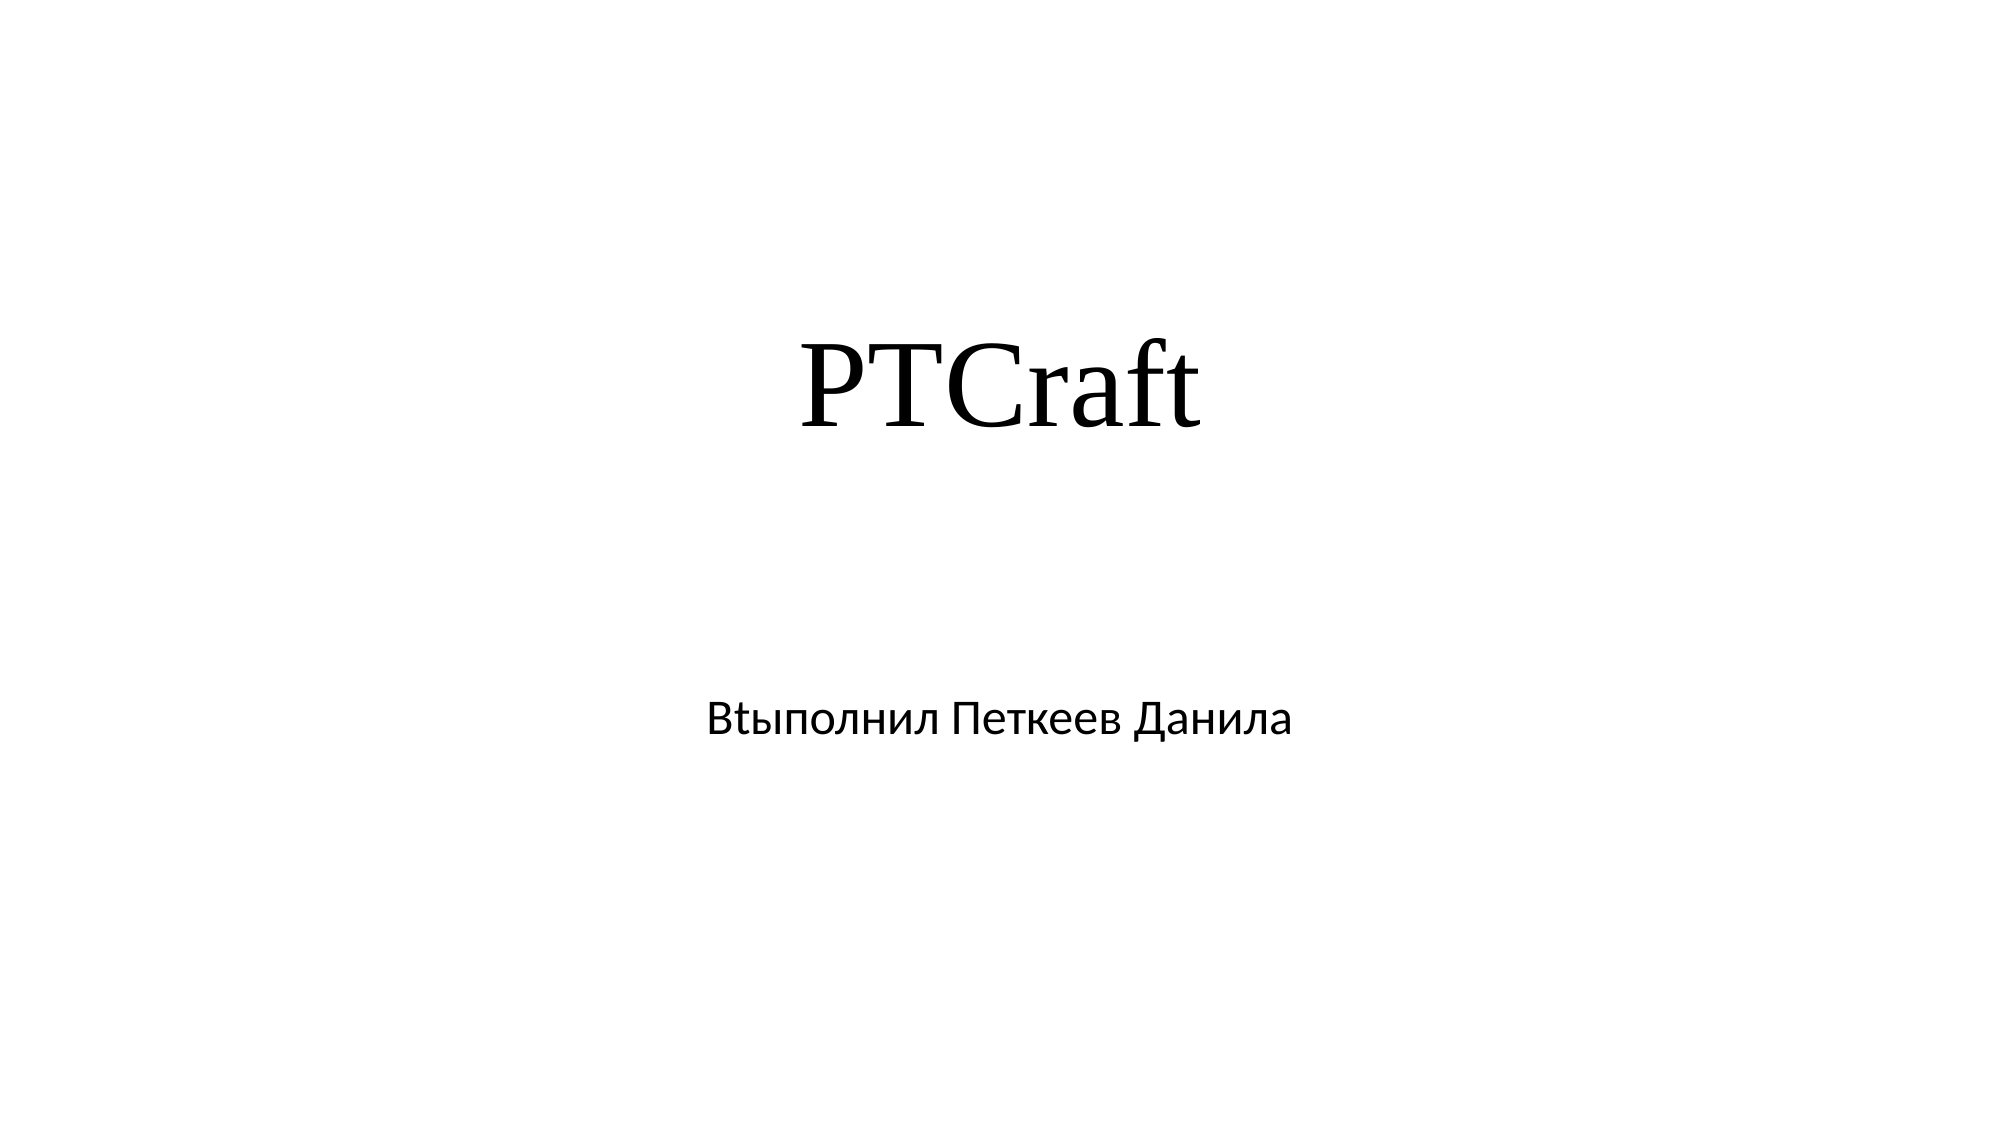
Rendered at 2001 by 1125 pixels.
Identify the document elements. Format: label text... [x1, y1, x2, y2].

title PTCraft [249, 69, 1750, 461]
subtitle Вtыполнил Петкеев Данила [249, 684, 1750, 956]
